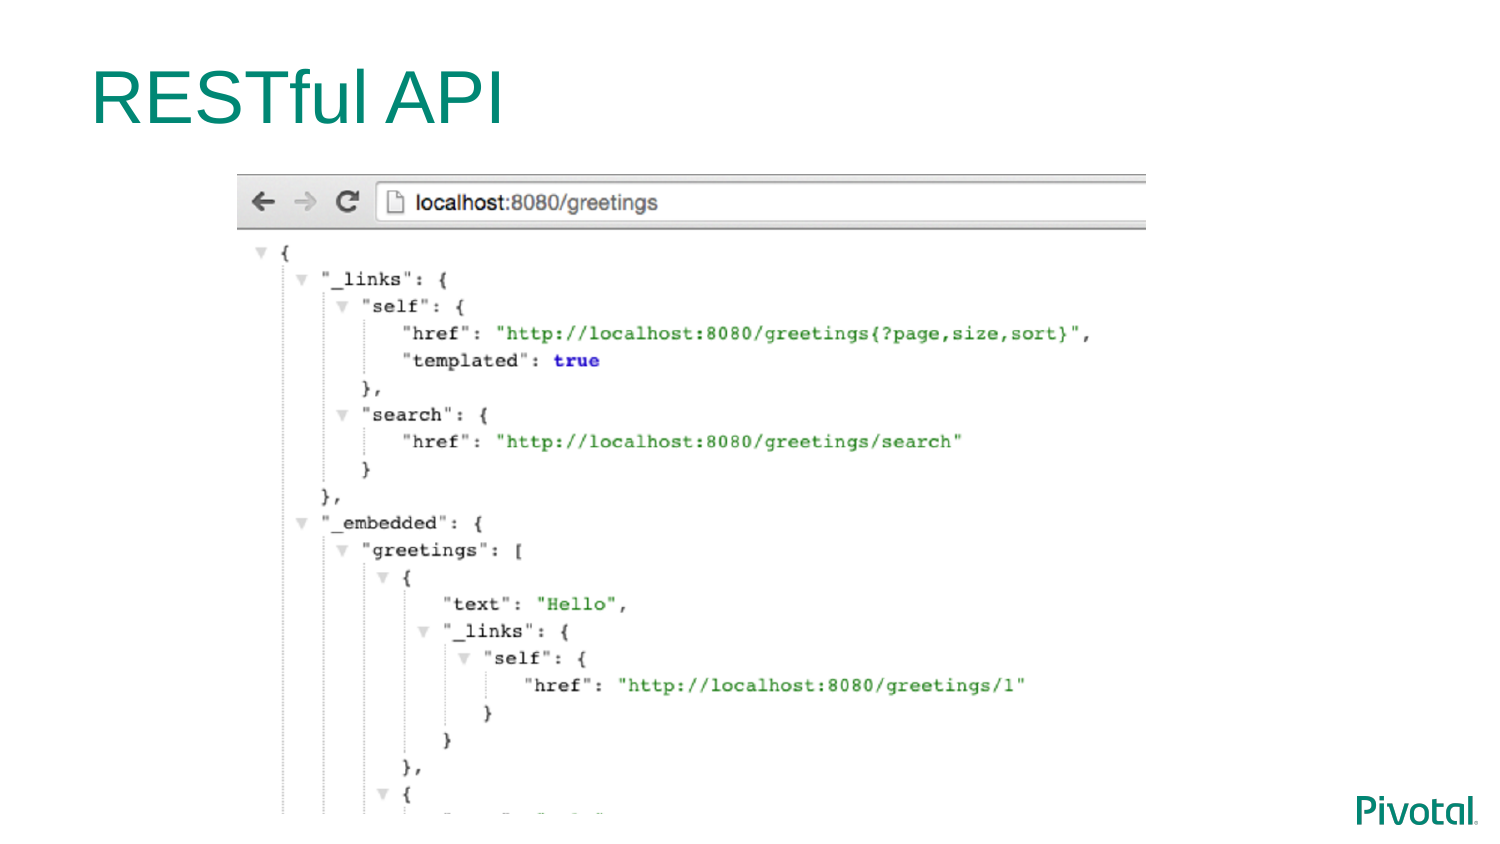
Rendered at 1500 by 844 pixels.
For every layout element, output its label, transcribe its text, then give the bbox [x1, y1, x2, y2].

picture [1357, 796, 1478, 825]
text_box [1373, 804, 1404, 844]
title RESTful API [75, 33, 1425, 175]
picture [224, 160, 1169, 844]
